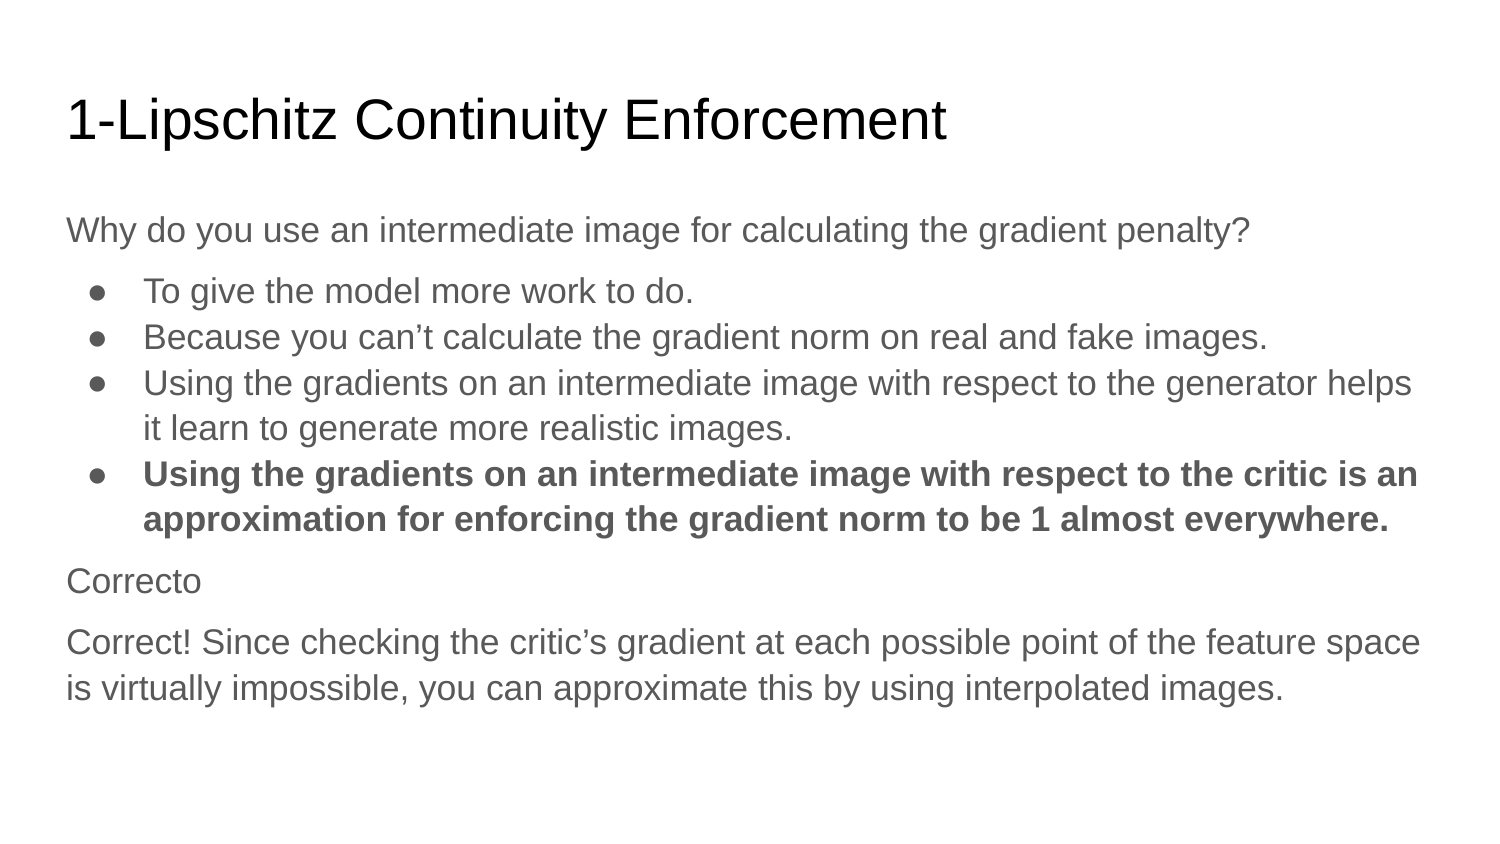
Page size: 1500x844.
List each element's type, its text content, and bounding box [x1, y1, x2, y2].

title 1-Lipschitz Continuity Enforcement [51, 72, 1449, 167]
list Why do you use an intermediate image for calculating the gradient penalty? To give the model more work to do. Because you can’t calculate the gradient norm on real and fake images. Using the gradients on an intermediate image with respect to the generator helps it learn to generate more realistic images. Using the gradients on an intermediate image with respect to the critic is an approximation for enforcing the gradient norm to be 1 almost everywhere. Correcto Correct! Since checking the critic’s gradient at each possible point of the feature space is virtually impossible, you can approximate this by using interpolated images. [51, 189, 1449, 750]
